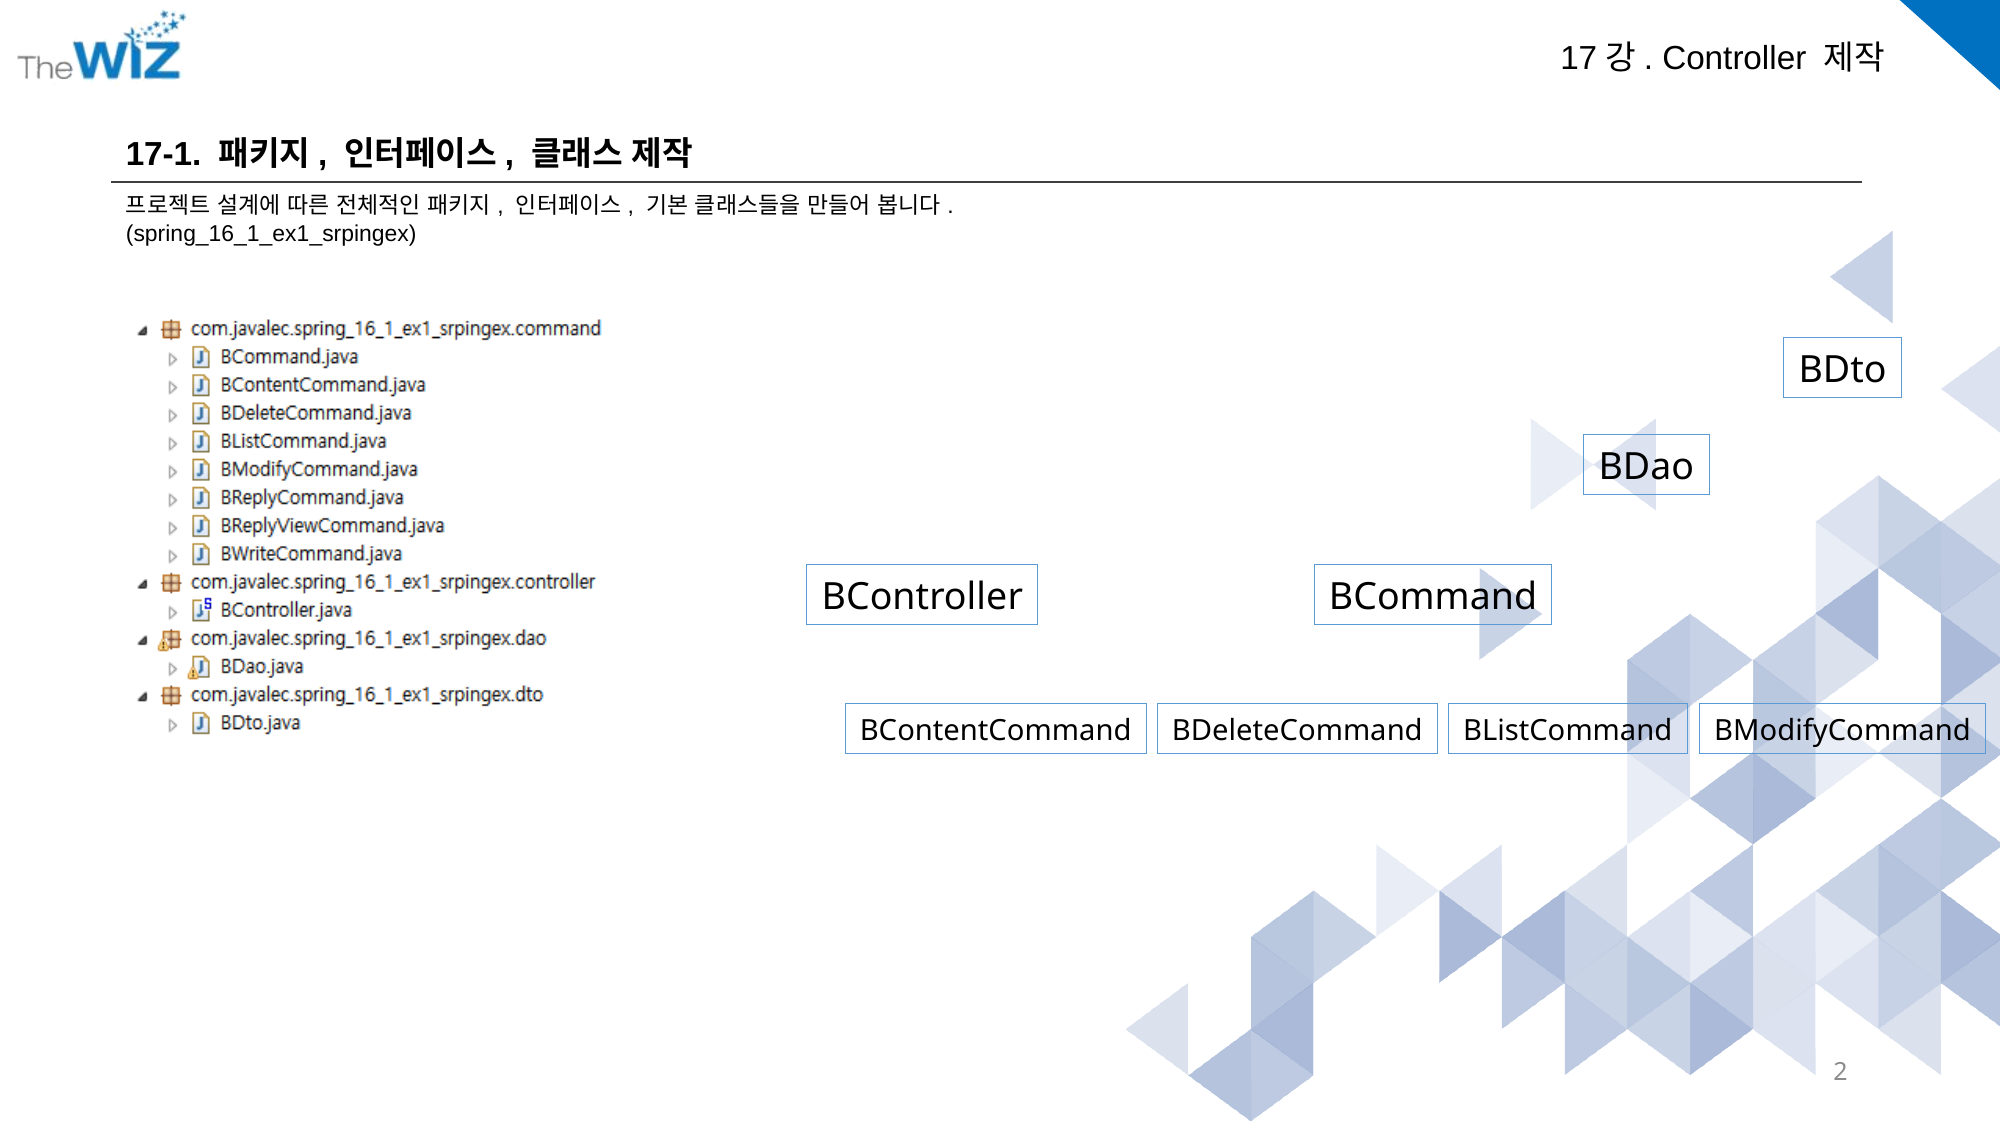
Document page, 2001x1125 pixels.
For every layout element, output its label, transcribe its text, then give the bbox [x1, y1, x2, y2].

text_box BController [806, 564, 1038, 625]
text_box BContentCommand [845, 703, 1147, 754]
text_box BDeleteCommand [1157, 703, 1438, 754]
picture [0, 0, 215, 90]
text_box 17-1. 패키지, 인터페이스, 클래스 제작 [111, 124, 1863, 180]
picture [130, 312, 614, 739]
text_box BDao [1583, 434, 1710, 495]
text_box BDto [1783, 337, 1902, 398]
slide_number 2 [1412, 1042, 1863, 1103]
text_box BCommand [1314, 564, 1552, 625]
text_box BModifyCommand [1699, 703, 1986, 754]
text_box 프로젝트 설계에 따른 전체적인 패키지, 인터페이스, 기본 클래스들을 만들어 봅니다. (spring_16_1_ex1_srpingex) [111, 183, 1863, 253]
text_box BListCommand [1448, 703, 1688, 754]
